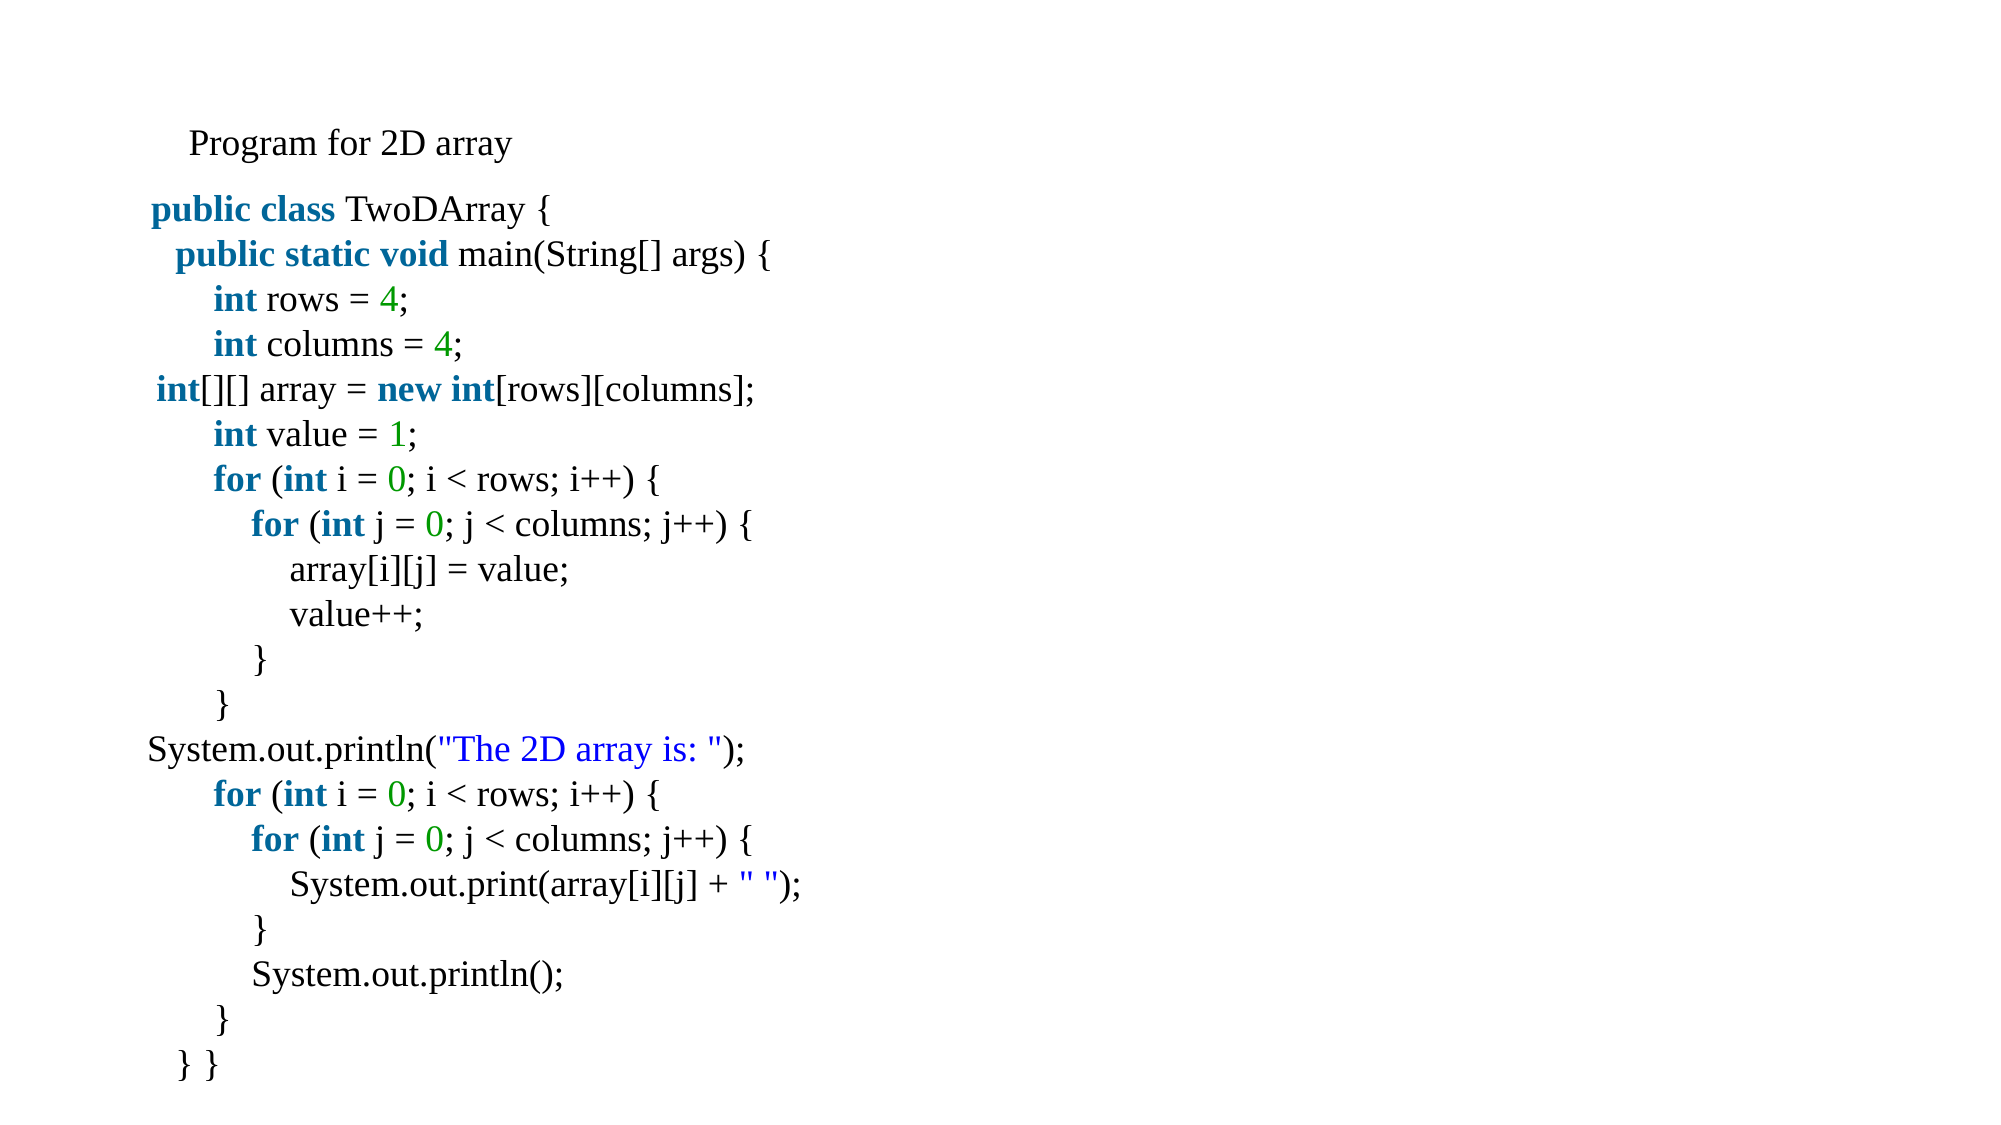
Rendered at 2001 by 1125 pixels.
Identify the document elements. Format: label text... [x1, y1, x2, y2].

list public class TwoDArray { public static void main(String[] args) { int rows = 4; int columns = 4; int[][] array = new int[rows][columns]; int value = 1; for (int i = 0; i < rows; i++) { for (int j = 0; j < columns; j++) { array[i][j] = value; value++; } } System.out.println("The 2D array is: "); for (int i = 0; i < rows; i++) { for (int j = 0; j < columns; j++) { System.out.print(array[i][j] + " "); } System.out.println(); } } } [137, 183, 1463, 1125]
title Program for 2D array [137, 59, 1863, 192]
